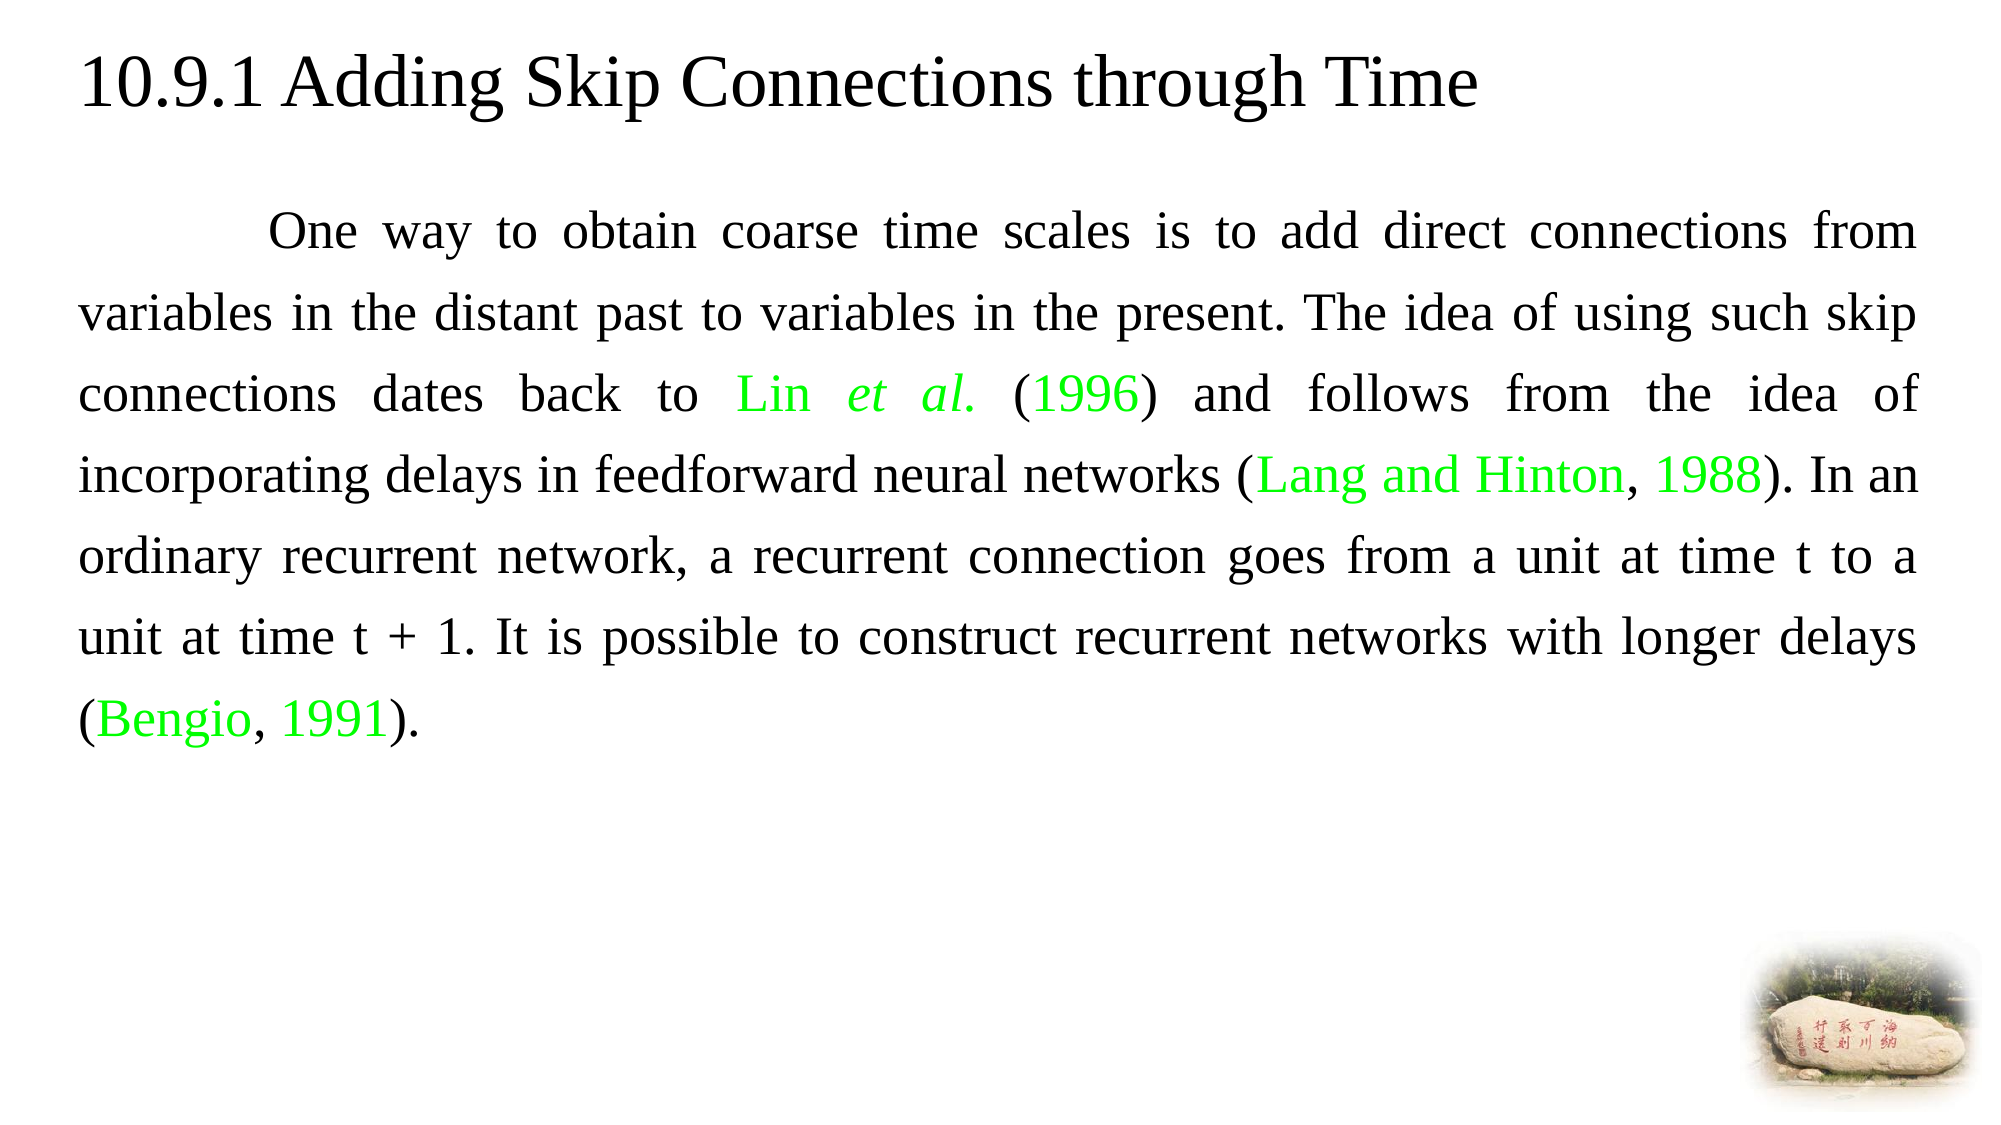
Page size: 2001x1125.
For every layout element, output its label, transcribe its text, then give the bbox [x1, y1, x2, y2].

list One way to obtain coarse time scales is to add direct connections from variables in the distant past to variables in the present. The idea of using such skip connections dates back to Lin et al. (1996) and follows from the idea of incorporating delays in feedforward neural networks (Lang and Hinton, 1988). In an ordinary recurrent network, a recurrent connection goes from a unit at time t to a unit at time t + 1. It is possible to construct recurrent networks with longer delays (Bengio, 1991). [63, 171, 1936, 1014]
title 10.9.1 Adding Skip Connections through Time [63, 21, 1936, 142]
picture [1740, 927, 1985, 1112]
